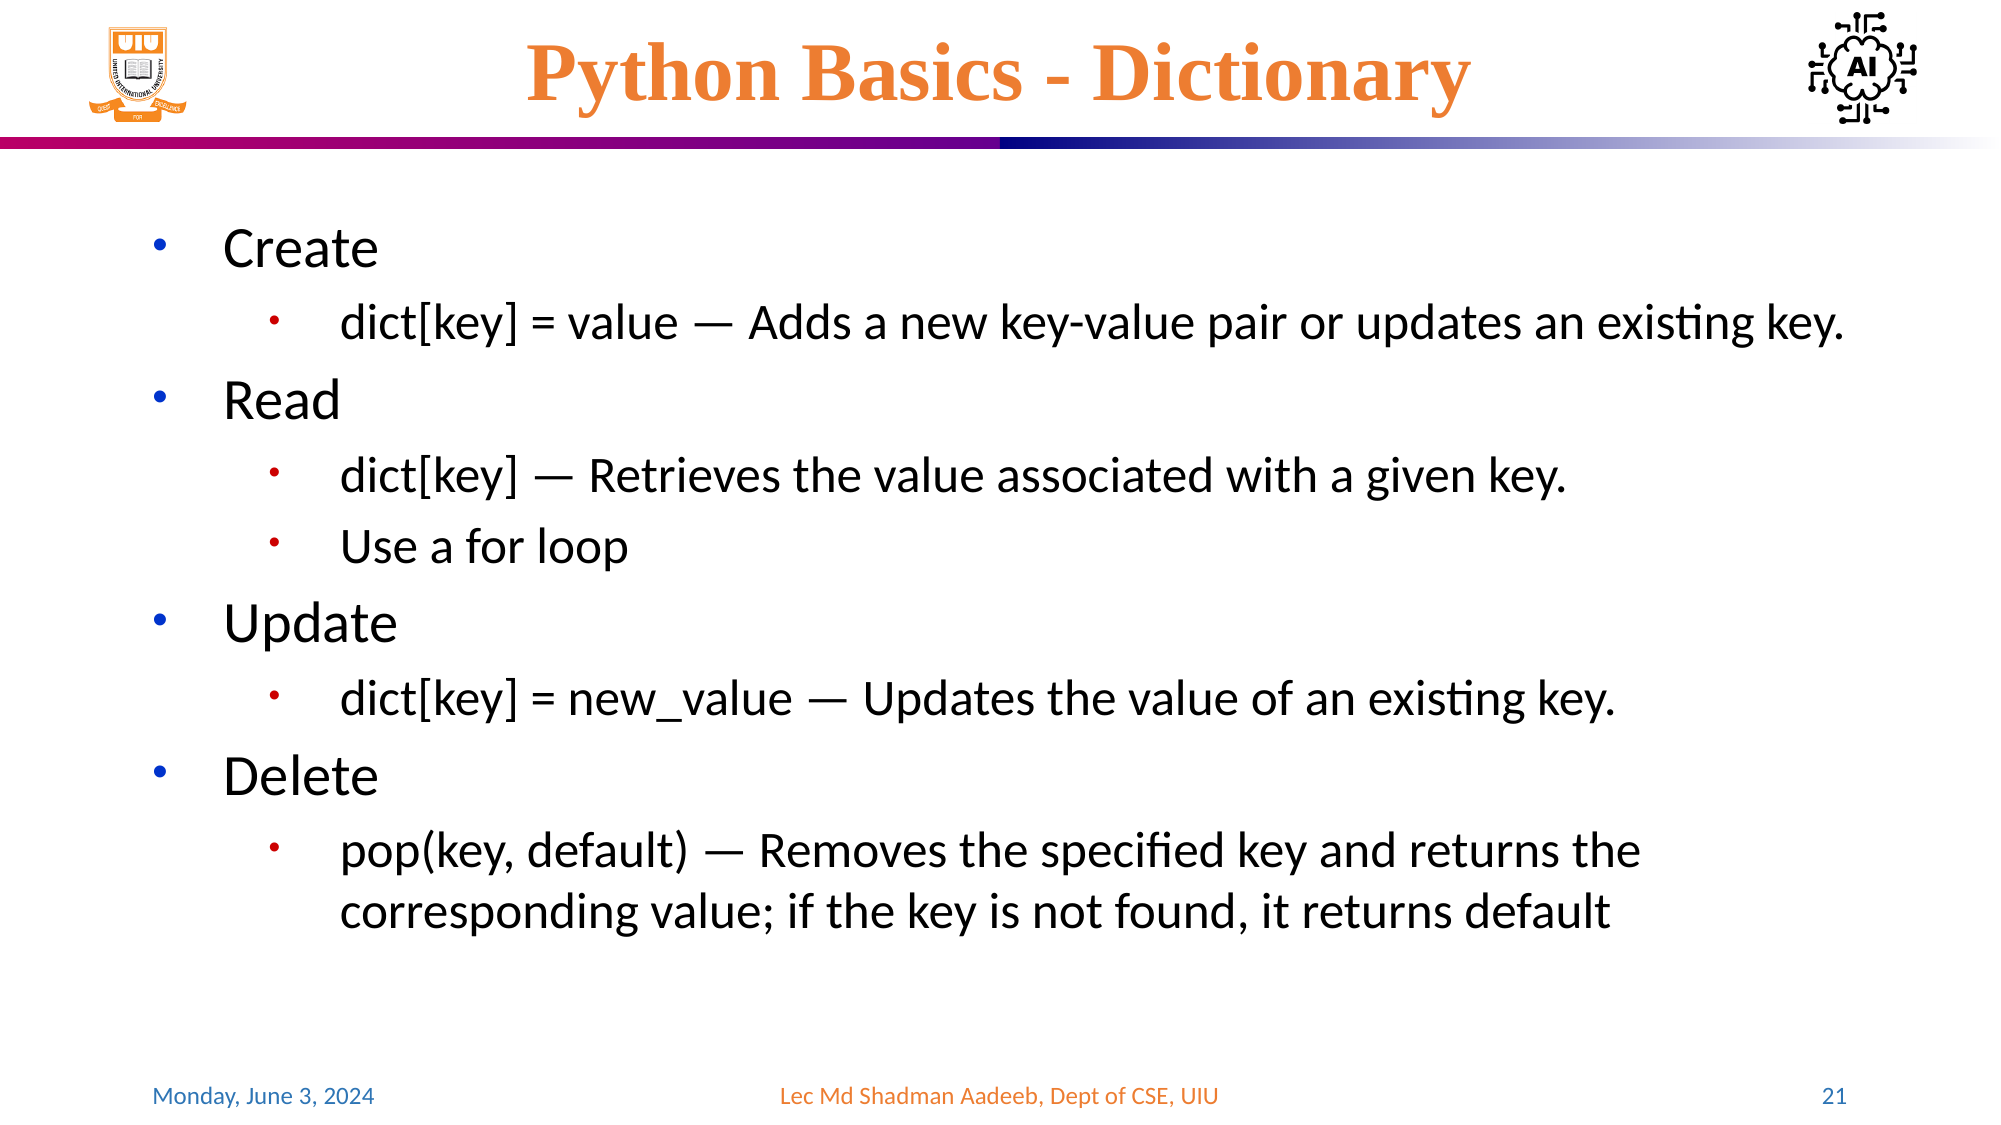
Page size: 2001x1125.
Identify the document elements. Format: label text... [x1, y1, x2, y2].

slide_number ‹#› [1412, 1065, 1863, 1125]
title Python Basics - Dictionary [137, 24, 1863, 124]
picture [1808, 12, 1917, 124]
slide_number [137, 1065, 588, 1125]
footer Lec Md Shadman Aadeeb, Dept of CSE, UIU [662, 1065, 1338, 1125]
picture [76, 10, 199, 122]
list Create dict[key] = value — Adds a new key-value pair or updates an existing key. Read dict[key] — Retrieves the value associated with a given key. Use a for loop Update dict[key] = new_value — Updates the value of an existing key. Delete pop(key, default) — Removes the specified key and returns the corresponding value; if the key is not found, it returns default [137, 201, 1863, 1014]
